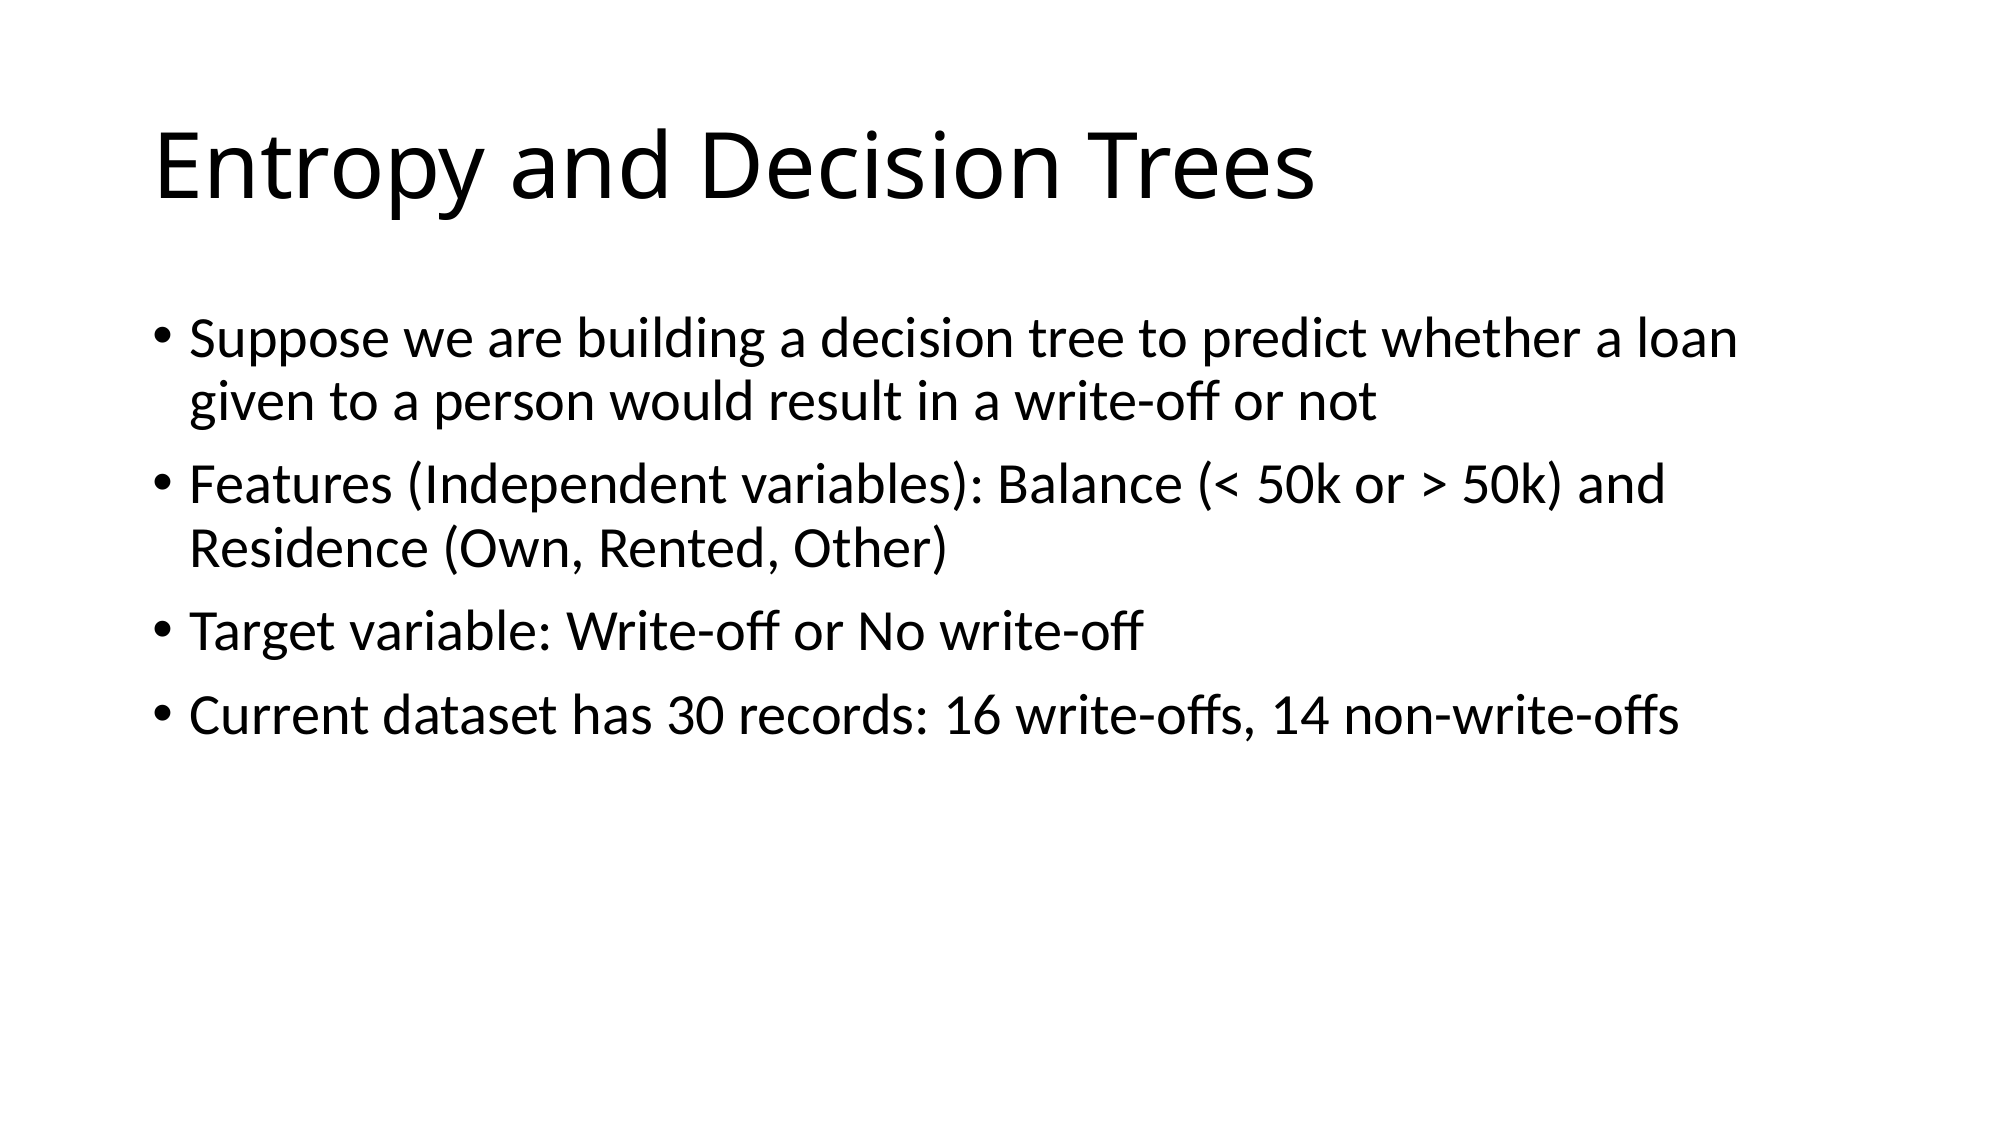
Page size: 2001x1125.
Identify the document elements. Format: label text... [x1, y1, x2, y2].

list Suppose we are building a decision tree to predict whether a loan given to a person would result in a write-off or not Features (Independent variables): Balance (< 50k or > 50k) and Residence (Own, Rented, Other) Target variable: Write-off or No write-off Current dataset has 30 records: 16 write-offs, 14 non-write-offs [137, 299, 1863, 1014]
title Entropy and Decision Trees [137, 59, 1863, 278]
